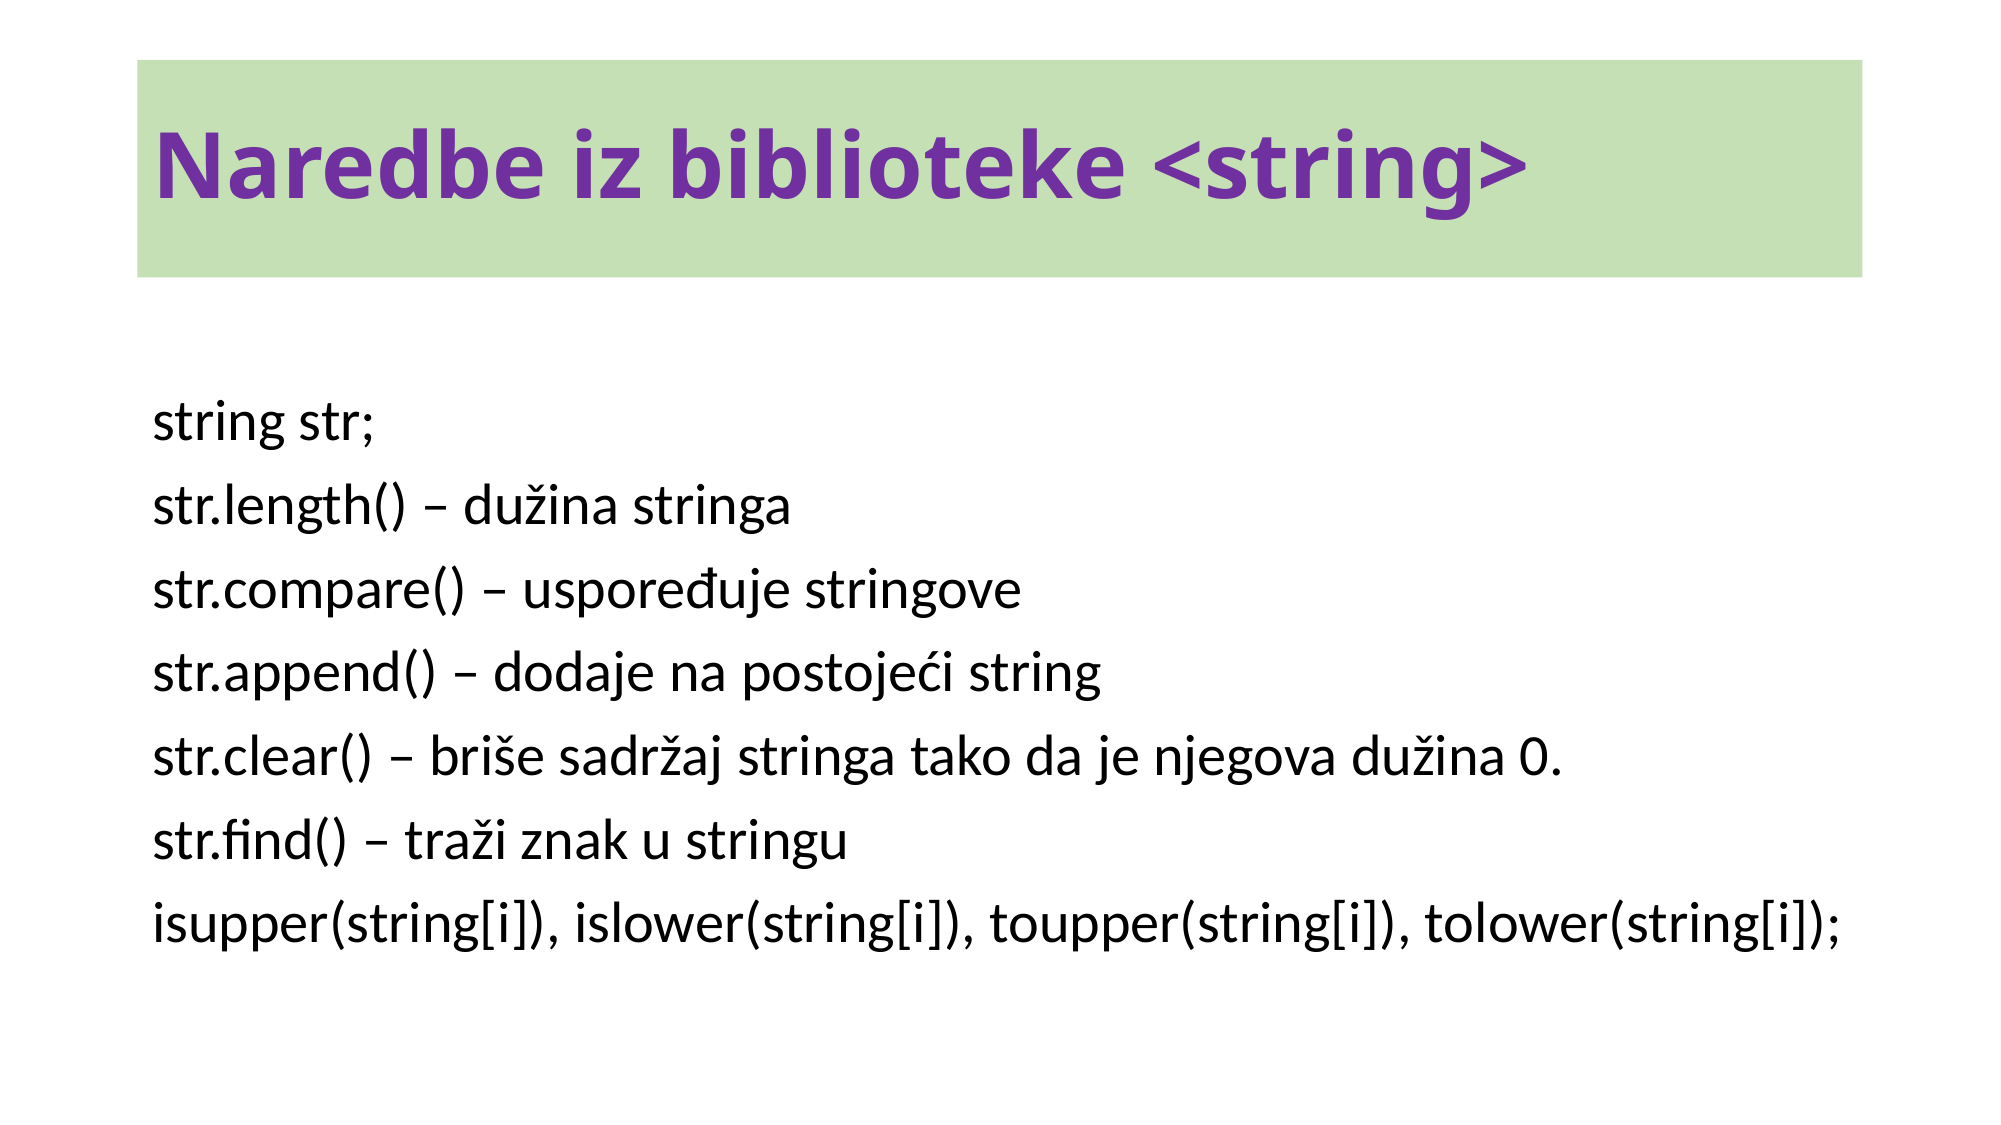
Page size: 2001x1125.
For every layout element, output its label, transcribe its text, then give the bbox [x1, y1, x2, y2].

title Naredbe iz biblioteke <string> [137, 59, 1863, 278]
list string str; str.length() – dužina stringa str.compare() – uspoređuje stringove str.append() – dodaje na postojeći string str.clear() – briše sadržaj stringa tako da je njegova dužina 0. str.find() – traži znak u stringu isupper(string[i]), islower(string[i]), toupper(string[i]), tolower(string[i]); [137, 299, 1863, 1014]
